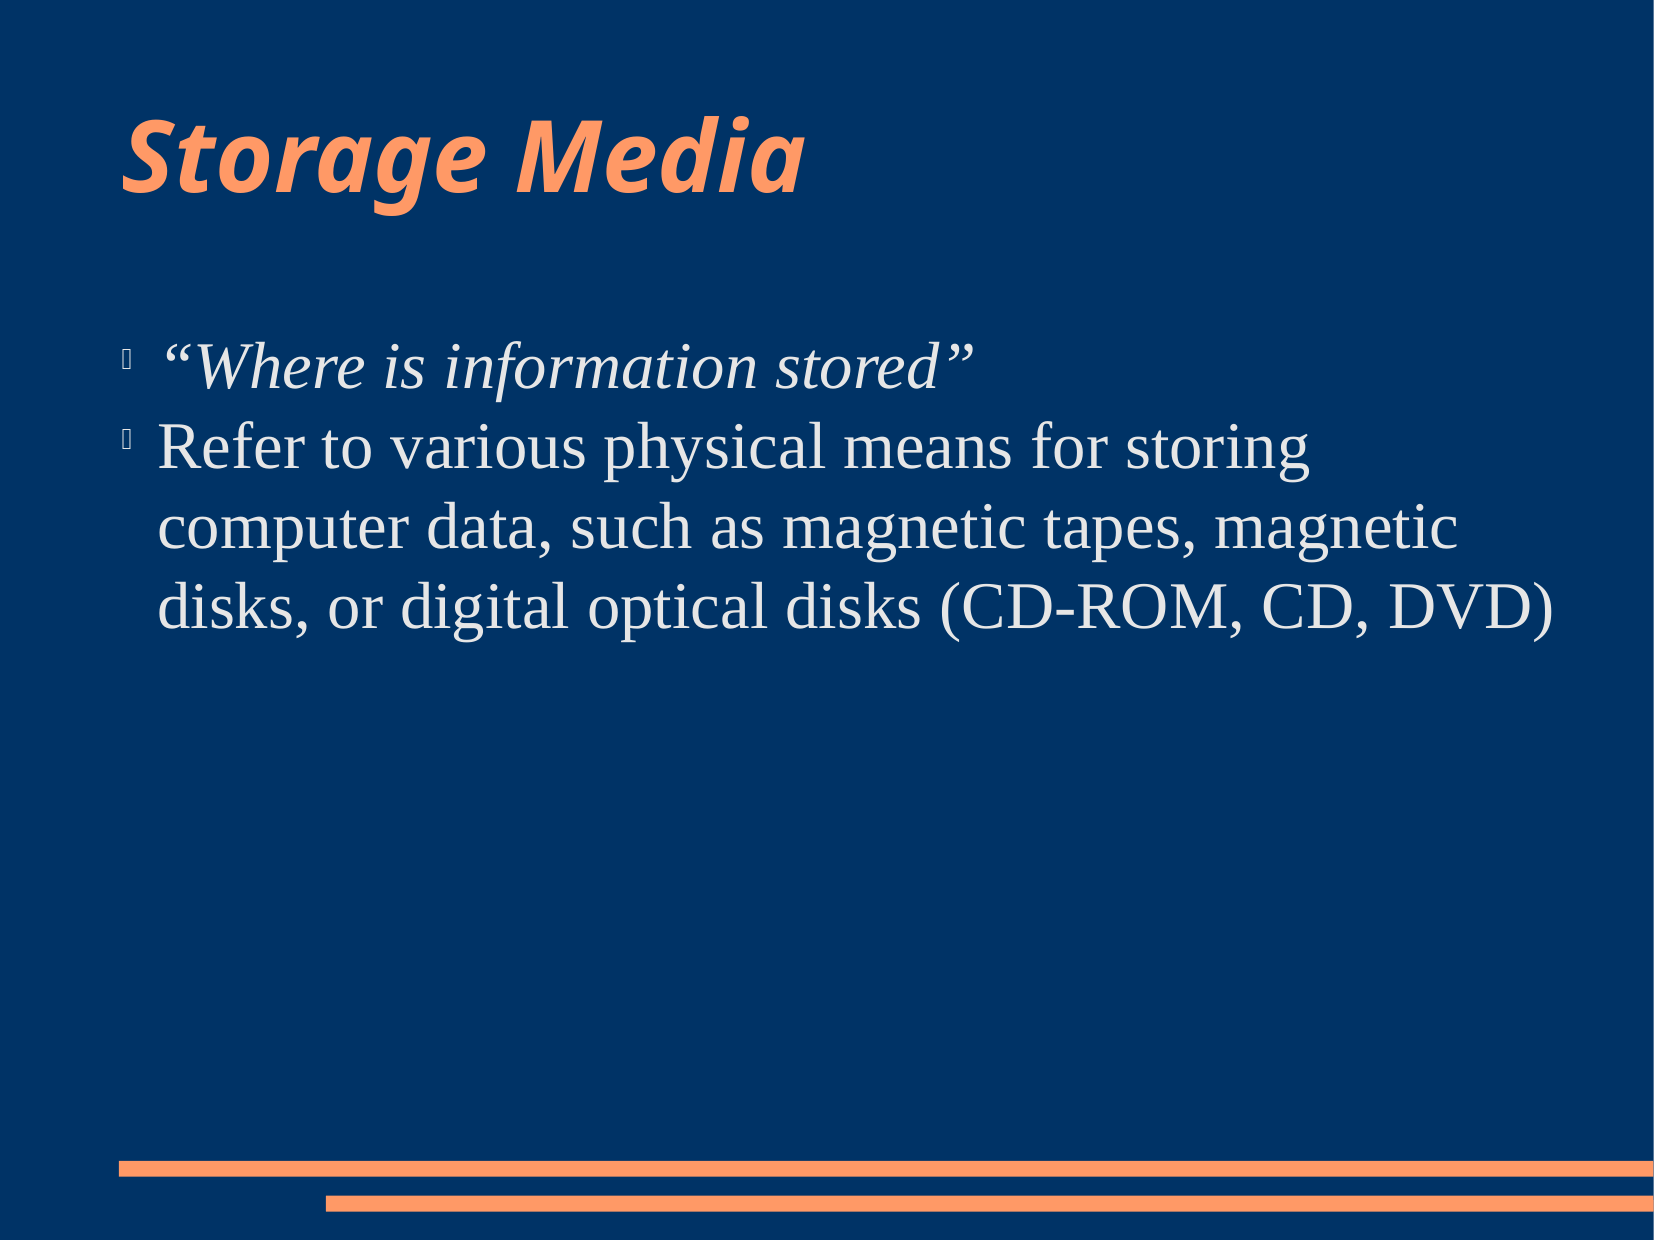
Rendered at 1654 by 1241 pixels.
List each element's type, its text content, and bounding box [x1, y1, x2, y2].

text_box Storage Media [121, 46, 1534, 253]
text_box “Where is information stored” Refer to various physical means for storing computer data, such as magnetic tapes, magnetic disks, or digital optical disks (CD-ROM, CD, DVD) [121, 322, 1561, 1132]
